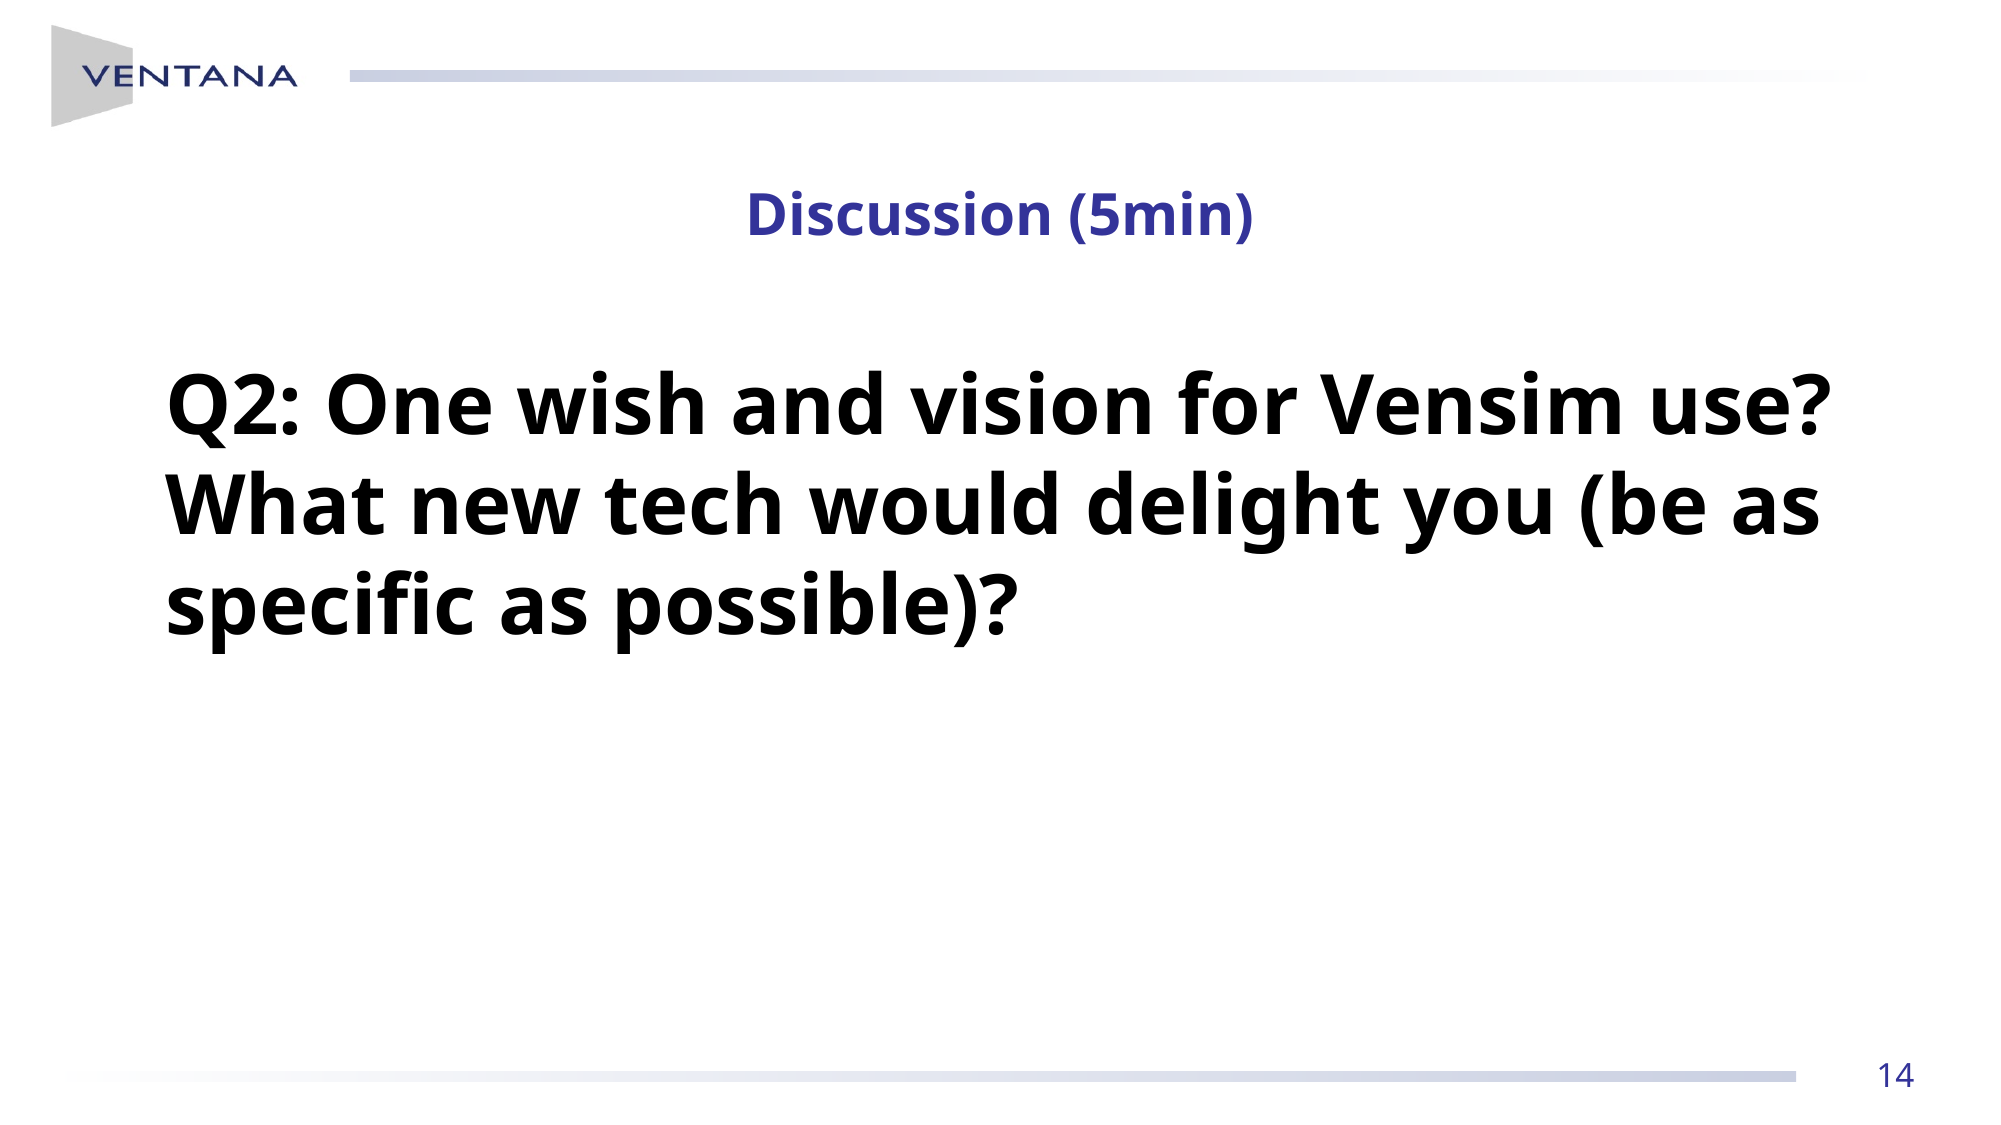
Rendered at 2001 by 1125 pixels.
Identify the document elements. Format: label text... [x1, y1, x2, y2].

list Q2: One wish and vision for Vensim use? What new tech would delight you (be as specific as possible)? [150, 343, 1850, 1019]
title Discussion (5min) [150, 137, 1850, 288]
picture [0, 0, 367, 153]
